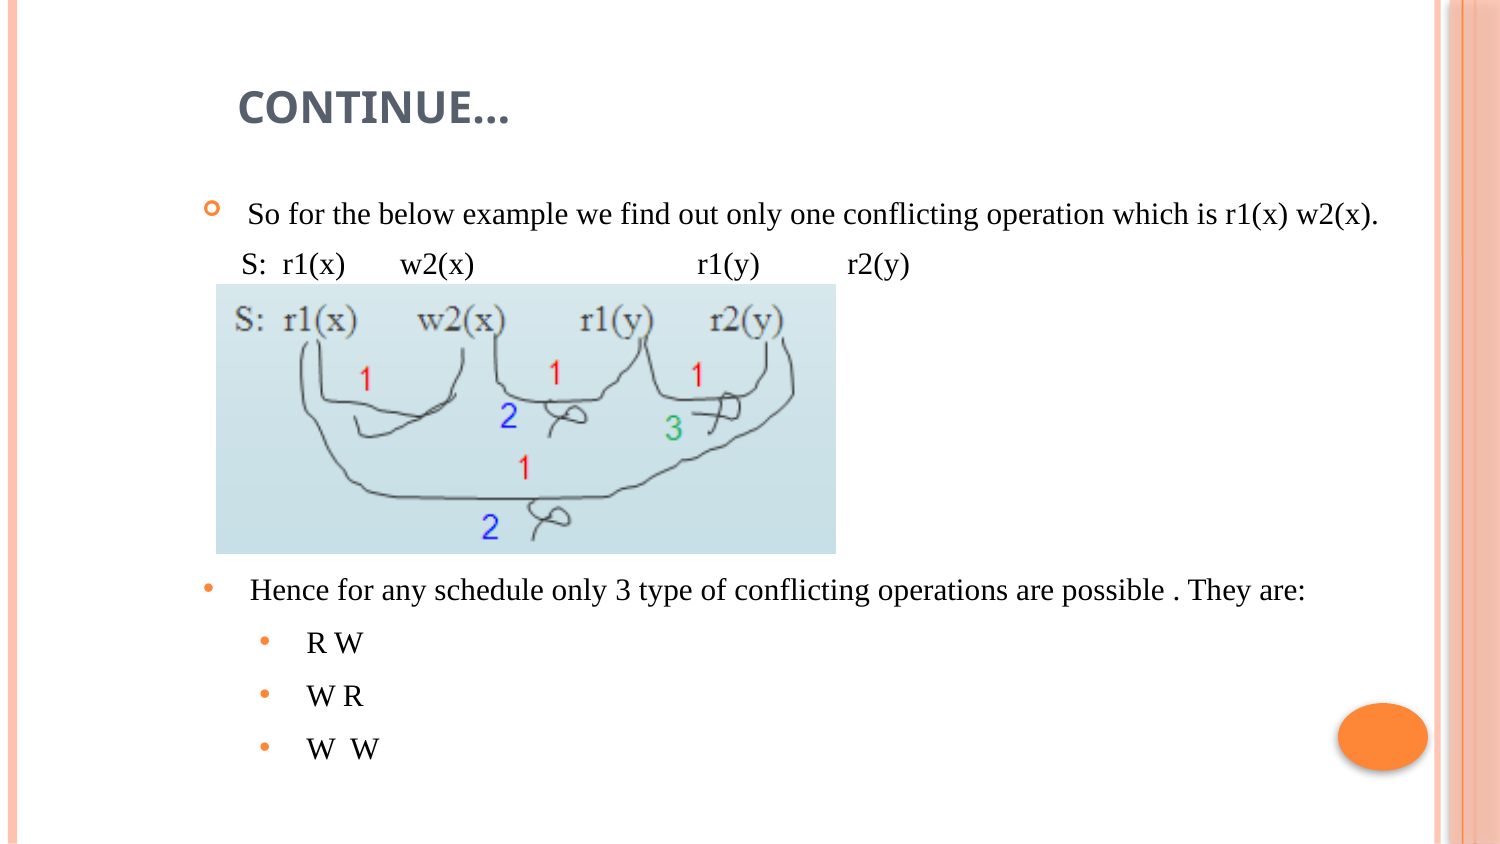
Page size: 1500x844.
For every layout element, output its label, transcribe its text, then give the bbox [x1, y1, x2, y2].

title Continue… [210, 71, 1302, 140]
text_box Hence for any schedule only 3 type of conflicting operations are possible . They are: R W W R W W [188, 561, 1451, 804]
list So for the below example we find out only one conflicting operation which is r1(x) w2(x). S: r1(x) w2(x) r1(y) r2(y) [187, 185, 1450, 291]
picture [215, 283, 837, 555]
